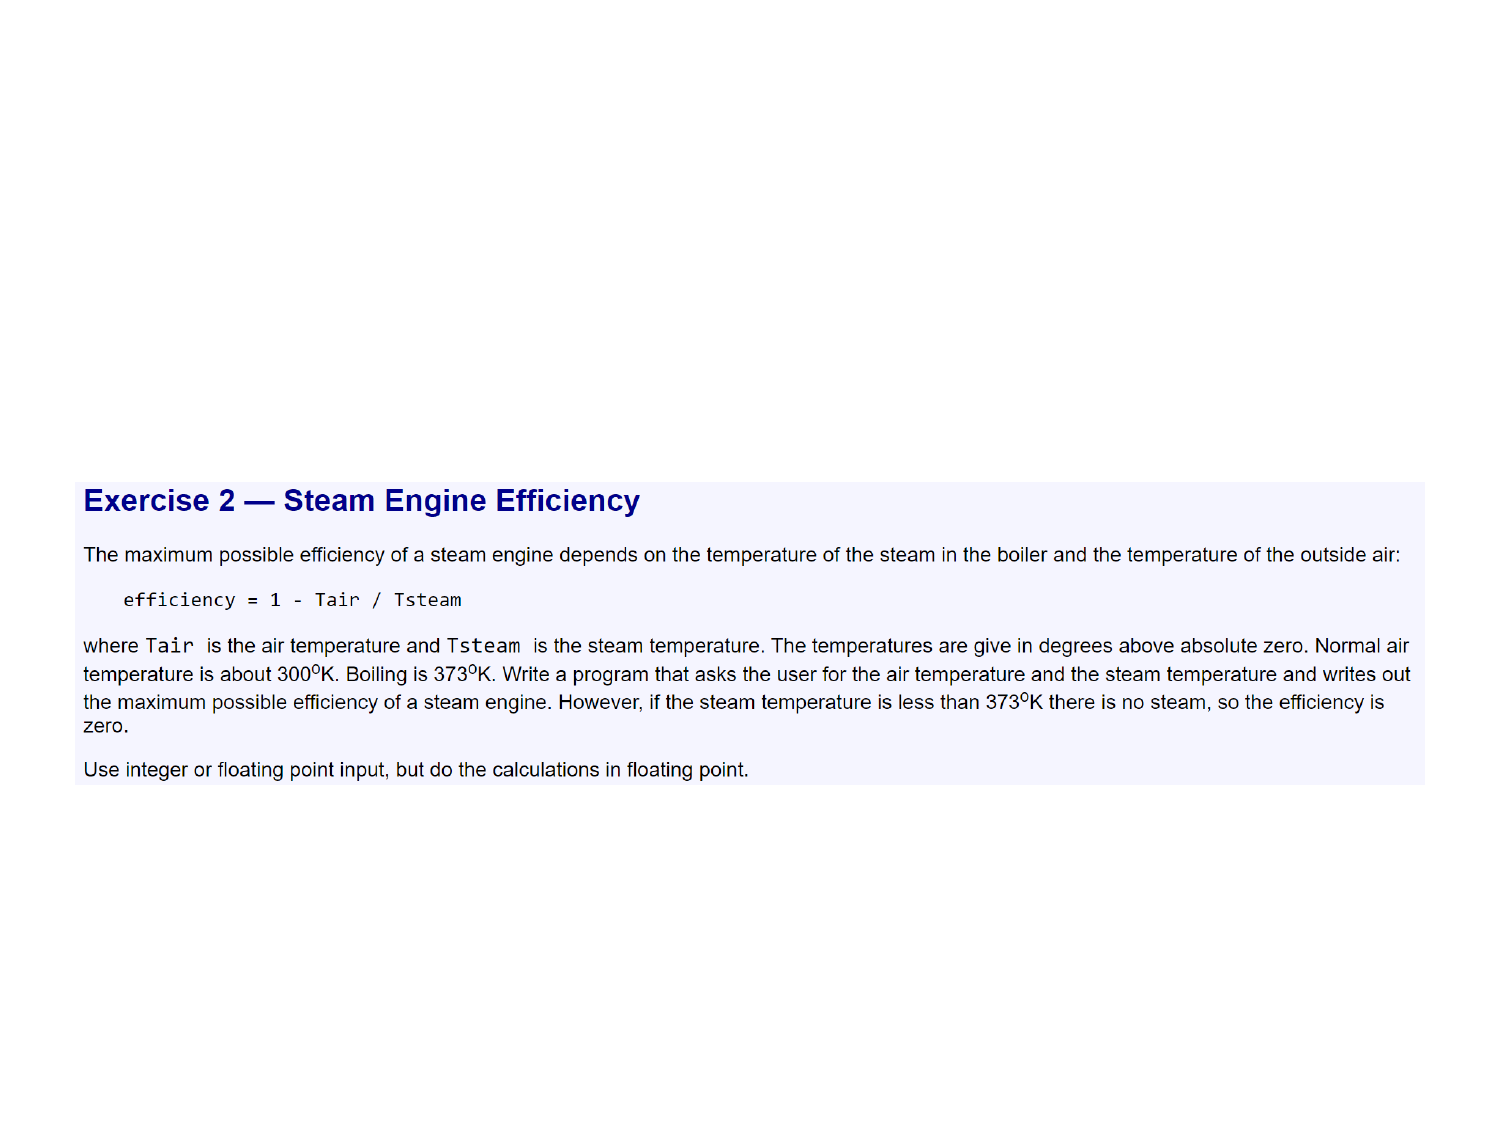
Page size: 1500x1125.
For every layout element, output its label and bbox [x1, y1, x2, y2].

list [74, 482, 1426, 786]
